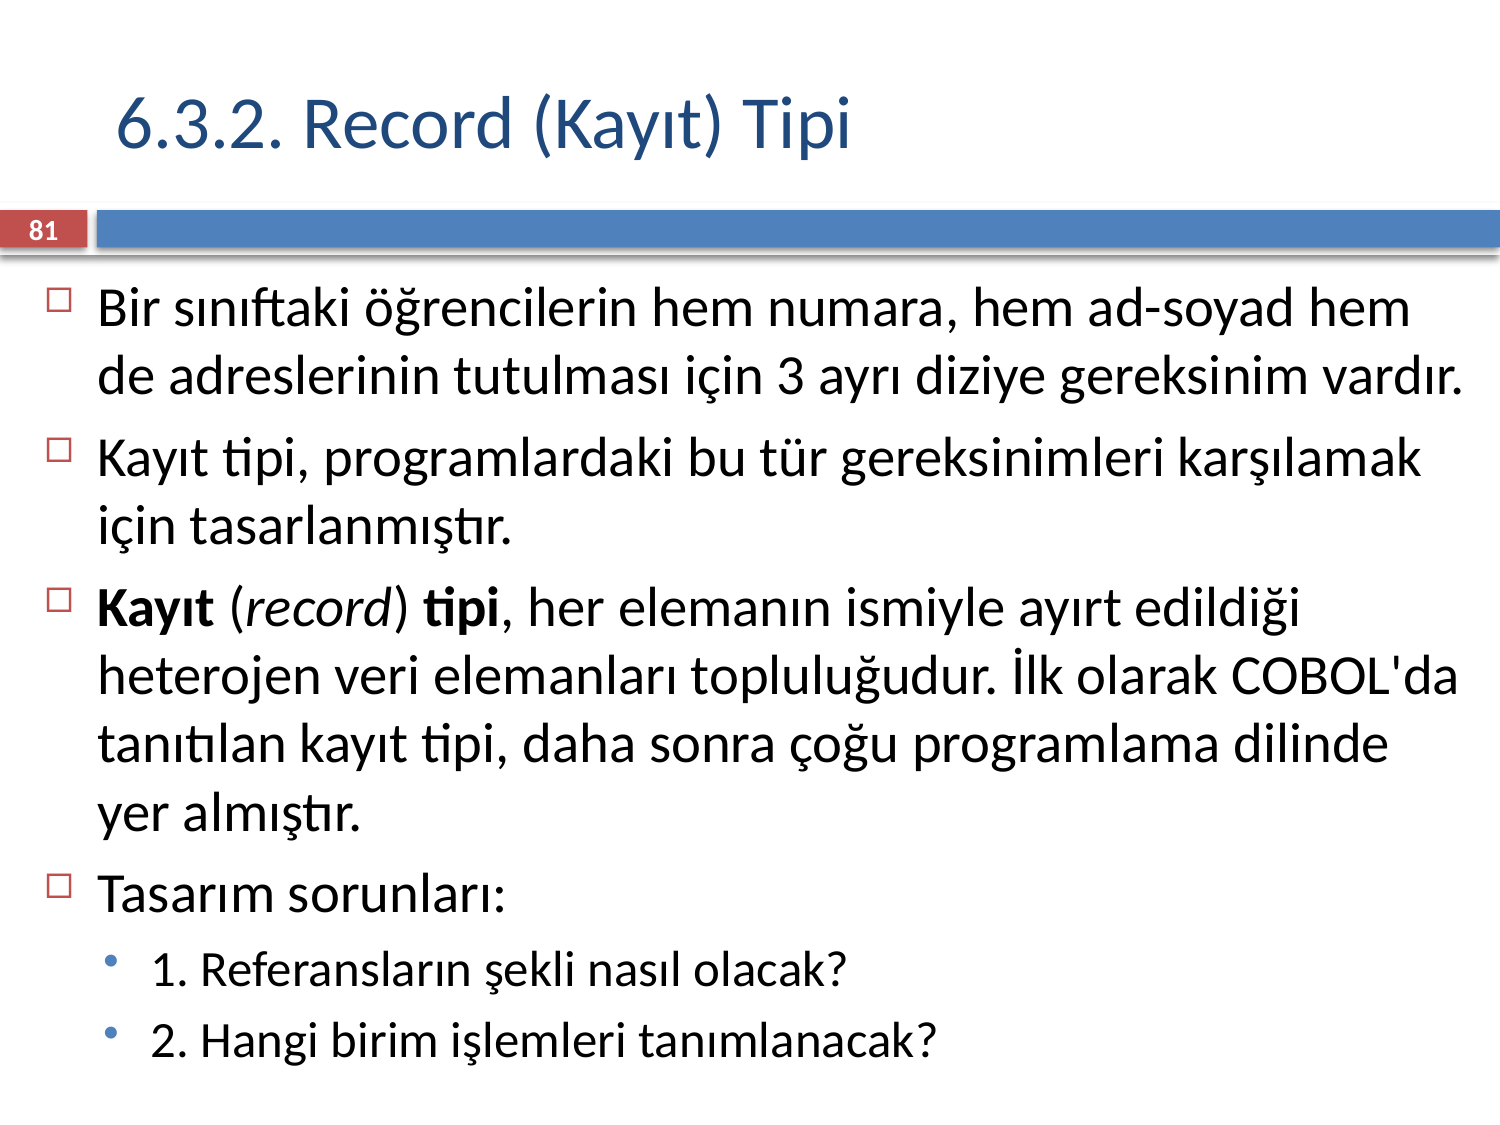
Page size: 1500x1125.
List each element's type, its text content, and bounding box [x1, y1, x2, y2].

slide_number 81 [0, 208, 88, 249]
title 6.3.2. Record (Kayıt) Tipi [100, 37, 1438, 200]
list Bir sınıftaki öğrencilerin hem numara, hem ad-soyad hem de adreslerinin tutulması için 3 ayrı diziye gereksinim vardır. Kayıt tipi, programlardaki bu tür gereksinimleri karşılamak için tasarlanmıştır. Kayıt (record) tipi, her elemanın ismiyle ayırt edildiği heterojen veri elemanları topluluğudur. İlk olarak COBOL'da tanıtılan kayıt tipi, daha sonra çoğu programlama dilinde yer almıştır. Tasarım sorunları: 1. Referansların şekli nasıl olacak? 2. Hangi birim işlemleri tanımlanacak? [29, 262, 1483, 1102]
